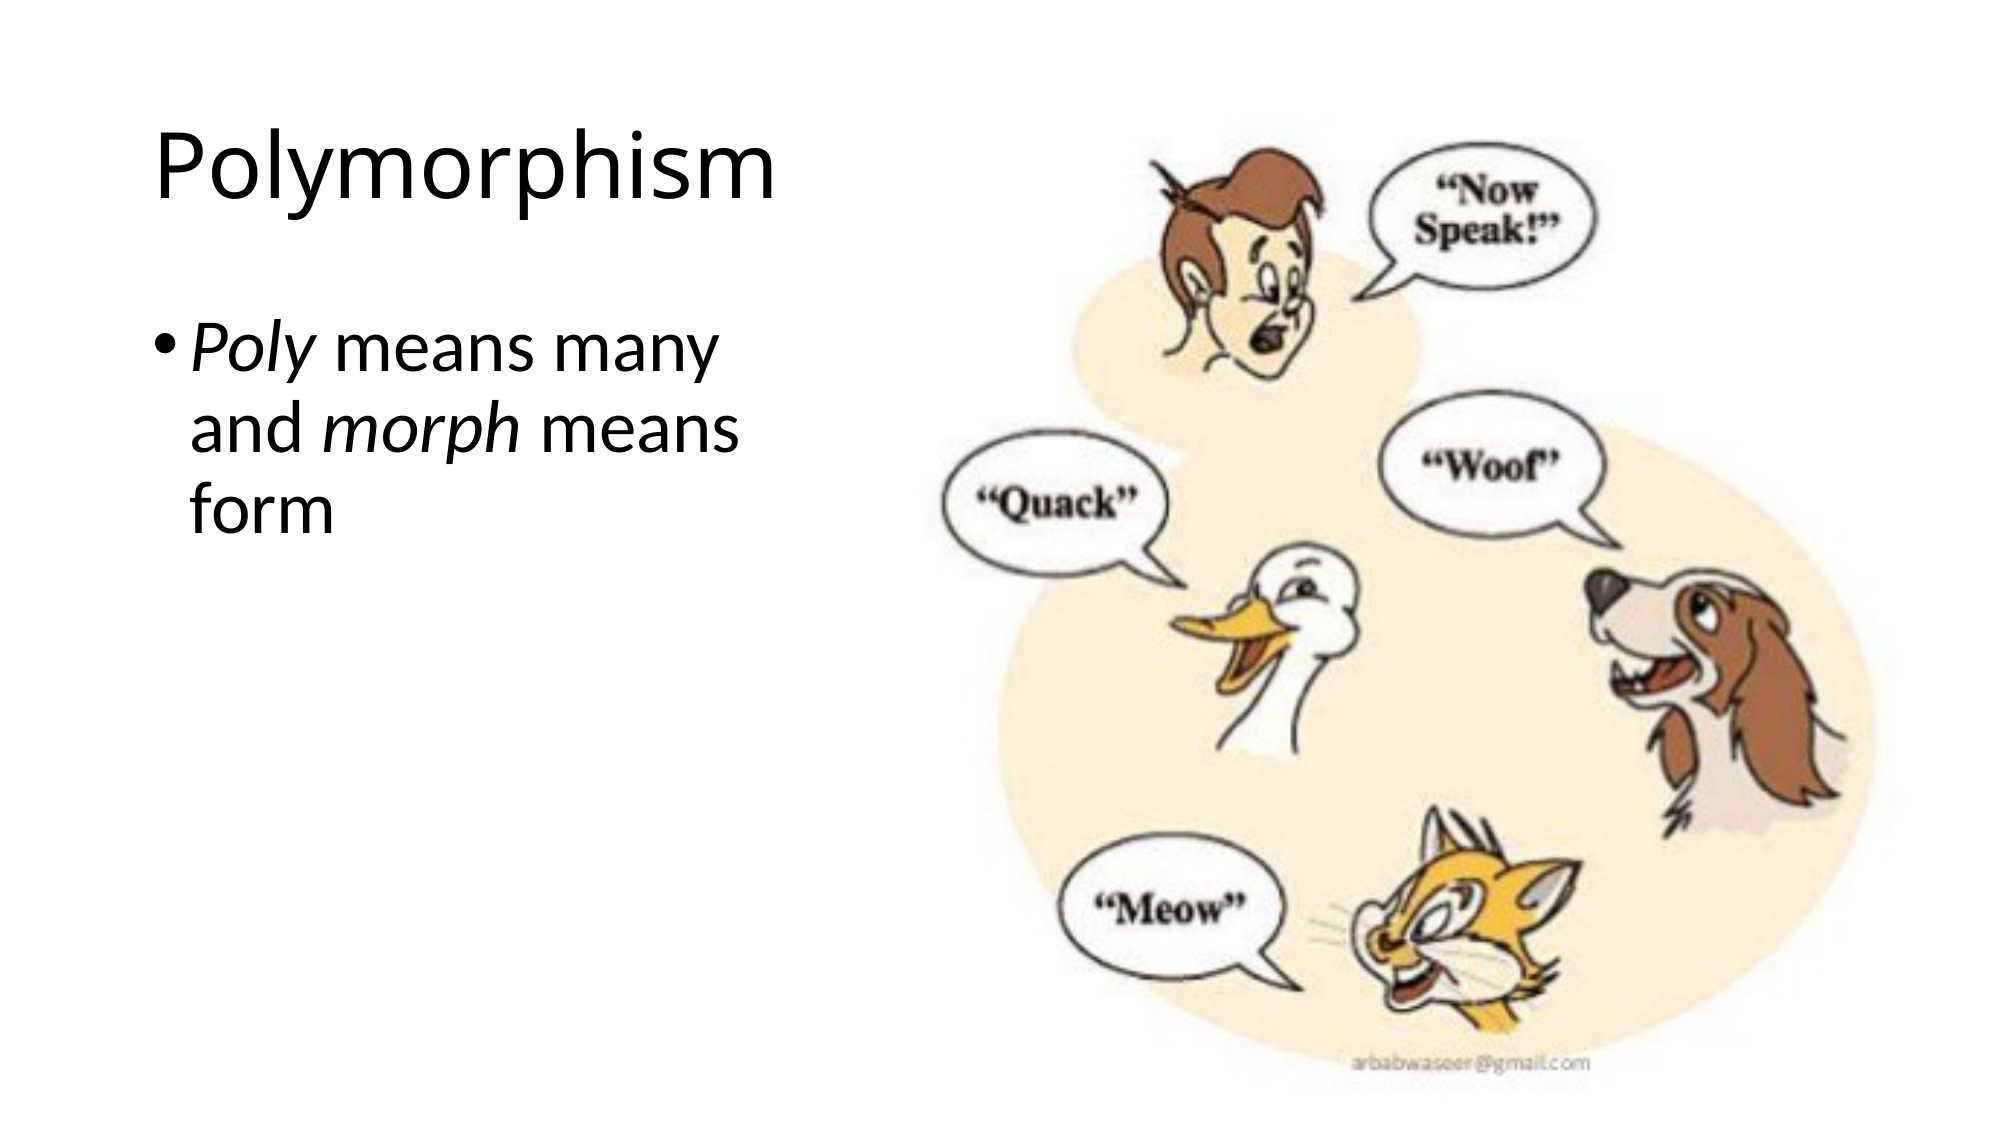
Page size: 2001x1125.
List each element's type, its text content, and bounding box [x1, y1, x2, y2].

list Poly means many and morph means form [137, 299, 762, 786]
picture [891, 91, 1922, 1100]
title Polymorphism [137, 59, 1863, 278]
